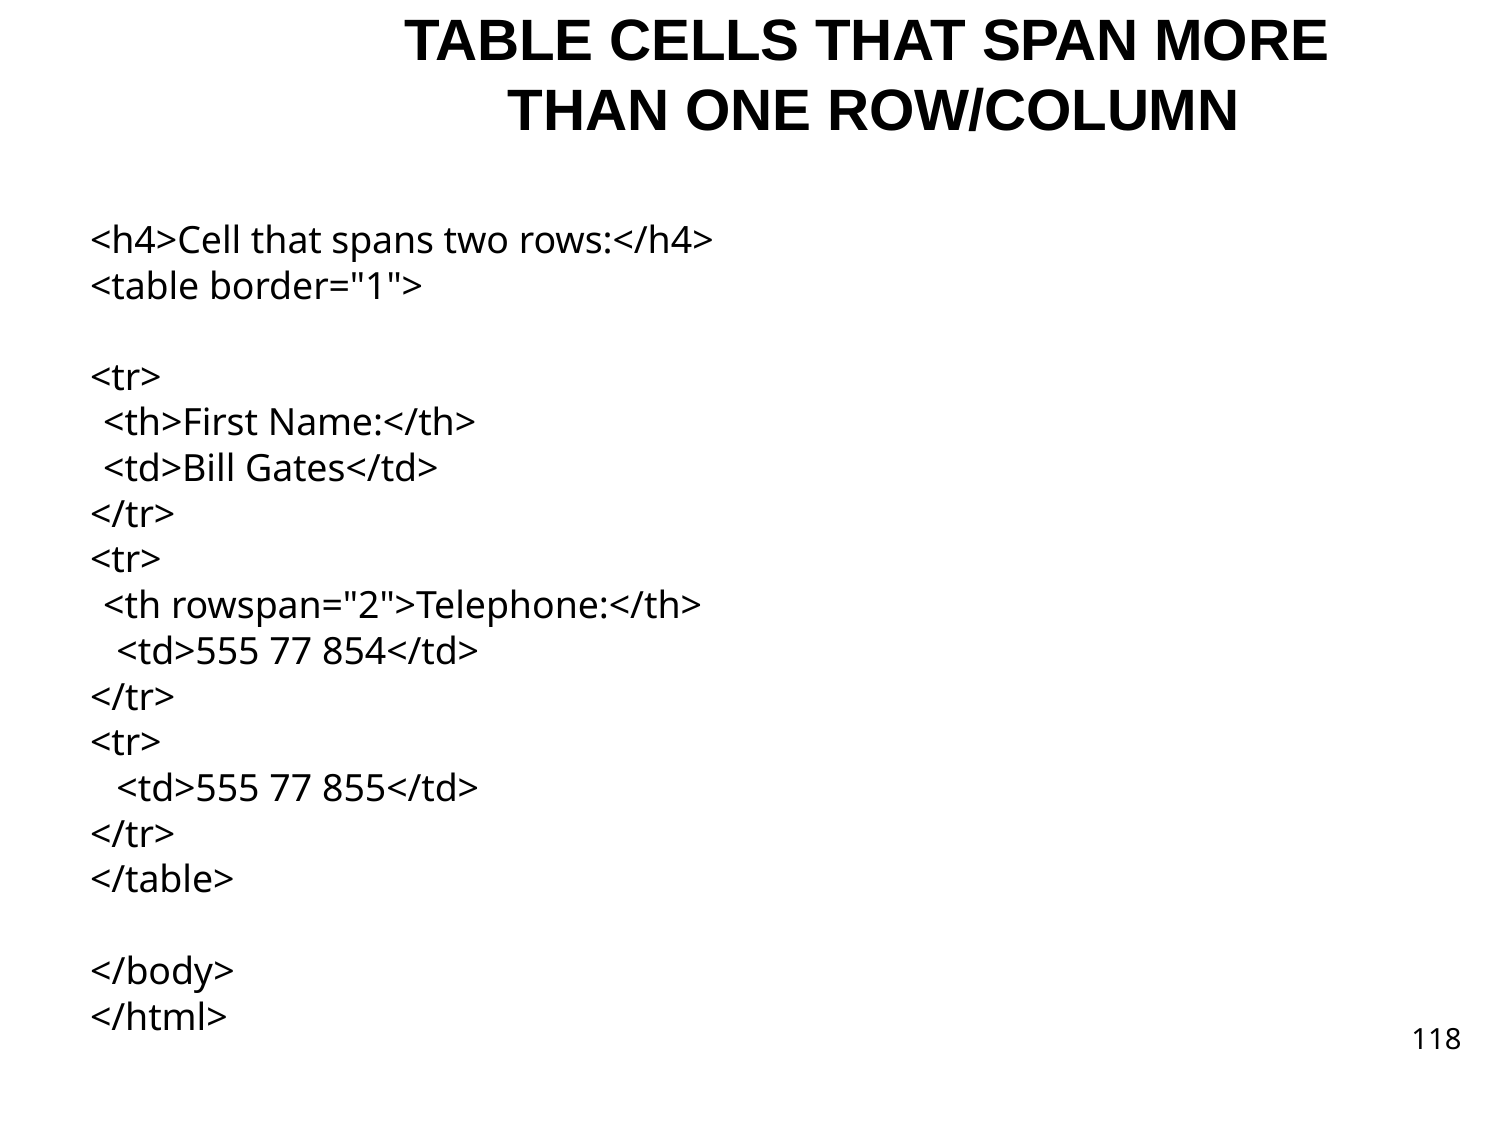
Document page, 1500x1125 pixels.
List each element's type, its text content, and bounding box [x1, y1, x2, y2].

text_box </body> </html> [87, 945, 262, 1039]
title TABLE CELLS THAT SPAN MORE THAN ONE ROW/COLUMN [402, 0, 1348, 190]
text_box <h4>Cell that spans two rows:</h4> <table border="1"> <tr> <th>First Name:</th> <td>Bill Gates</td> </tr> <tr> <th rowspan="2">Telephone:</th> <td>555 77 854</td> </tr> <tr> <td>555 77 855</td> </tr> </table> [87, 213, 808, 901]
text_box 118 [1409, 1018, 1463, 1056]
